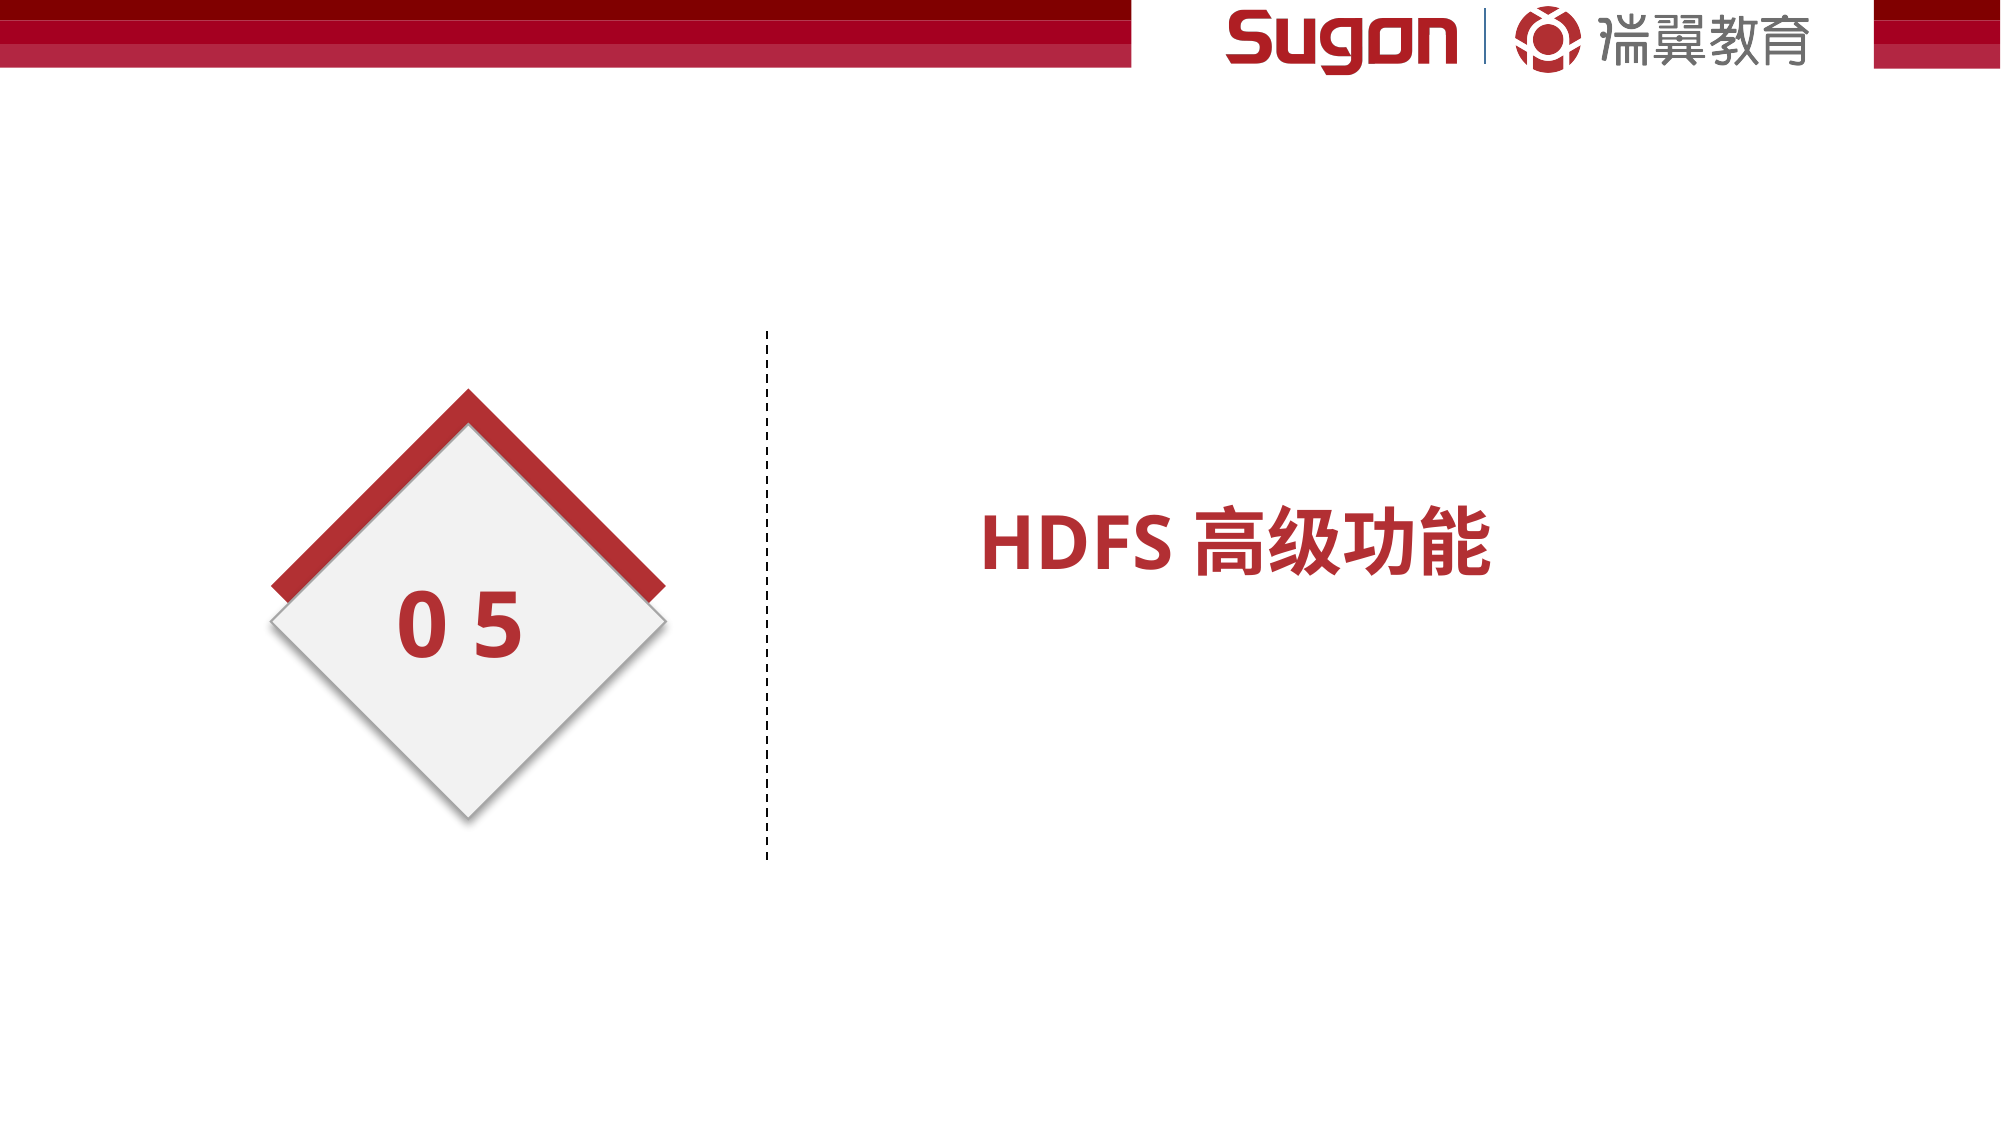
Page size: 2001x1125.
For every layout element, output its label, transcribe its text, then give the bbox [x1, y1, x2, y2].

picture [1515, 6, 1809, 73]
text_box [269, 387, 668, 603]
text_box [269, 422, 668, 821]
picture [1194, 0, 1484, 102]
text_box 0 5 [385, 560, 551, 682]
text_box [766, 327, 1645, 860]
